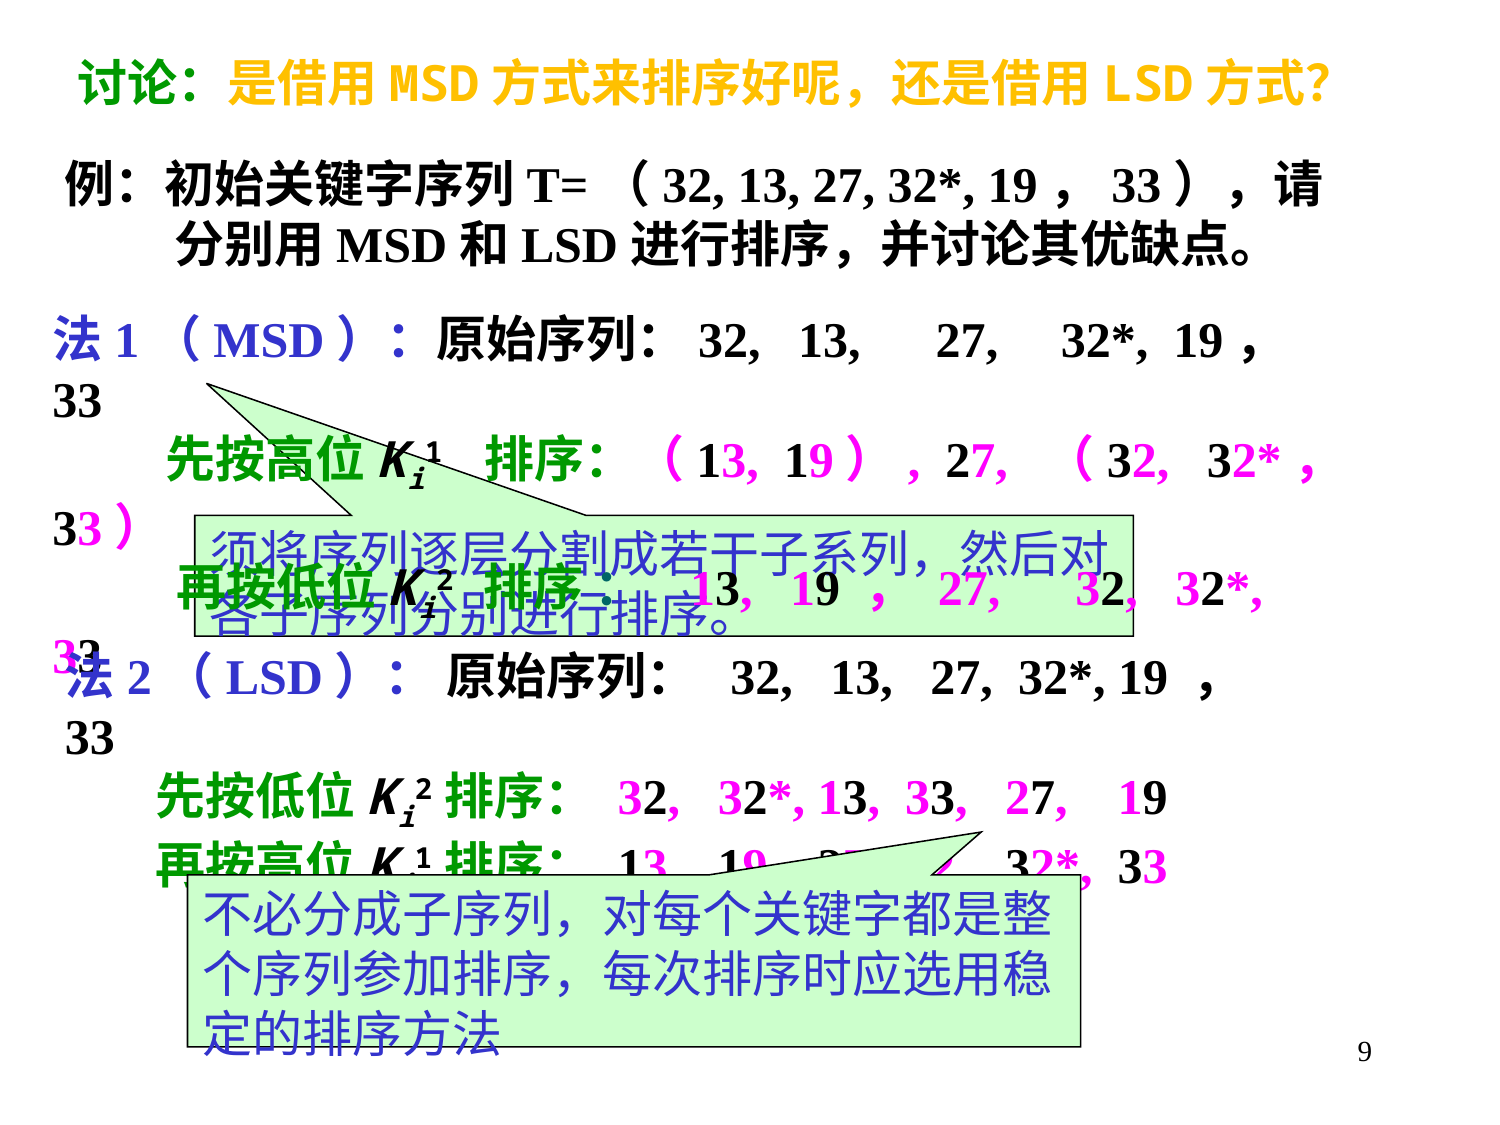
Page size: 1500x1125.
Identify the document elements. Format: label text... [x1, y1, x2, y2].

text_box 法1（MSD）：原始序列：32, 13, 27, 32*, 19， 33 先按高位Ki1 排序：（13, 19）, 27, （32, 32*，33） 再按低位Ki2 排序 ： 13, 19 ， 27, 32, 32*, 33 [37, 299, 1363, 692]
text_box 法2（LSD）： 原始序列： 32, 13, 27, 32*, 19 ，33 先按低位Ki2排序： 32, 32*, 13, 33, 27, 19 再按高位Ki1排序： 13, 19 , 27, 32, 32*, 33 [50, 637, 1275, 909]
slide_number 9 [1074, 1024, 1388, 1101]
text_box 例：初始关键字序列T=（32, 13, 27, 32*, 19，33），请分别用MSD和LSD进行排序，并讨论其优缺点。 [49, 149, 1388, 275]
title 讨论：是借用MSD方式来排序好呢，还是借用LSD方式？ [62, 37, 1338, 125]
text_box 不必分成子序列，对每个关键字都是整个序列参加排序，每次排序时应选用稳定的排序方法 [187, 832, 1081, 1047]
